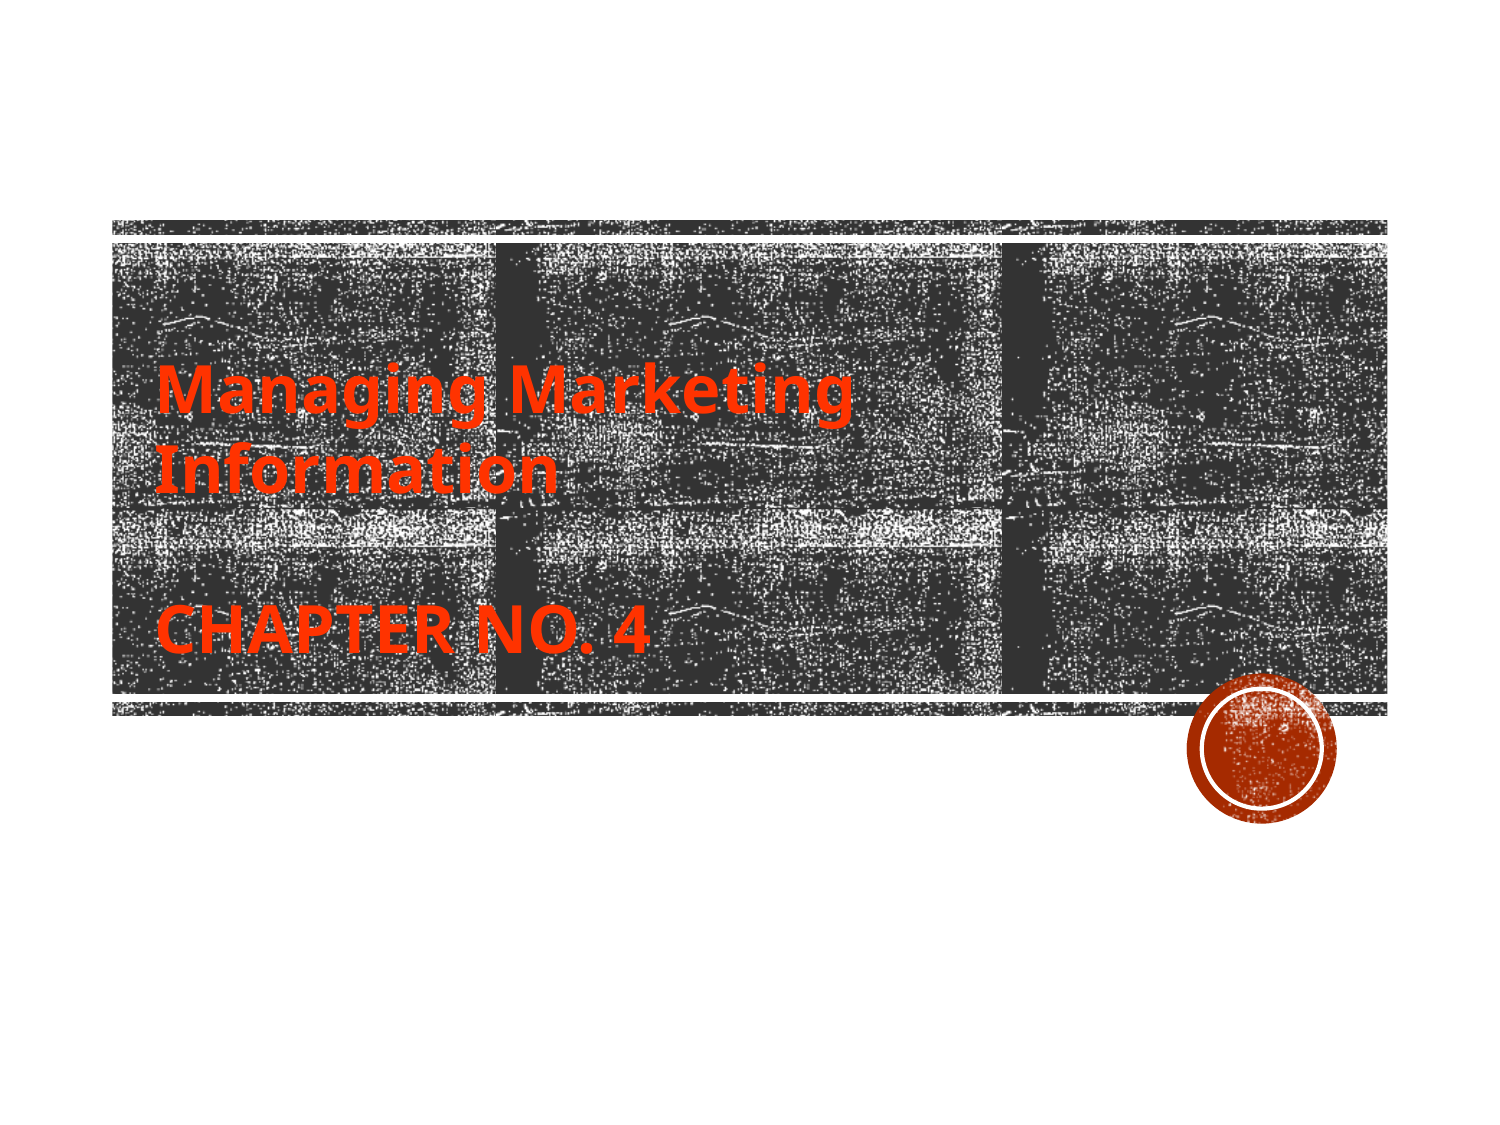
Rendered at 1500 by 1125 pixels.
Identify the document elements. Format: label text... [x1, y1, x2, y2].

subtitle Managing Marketing Information CHAPTER NO. 4 [139, 339, 1277, 640]
